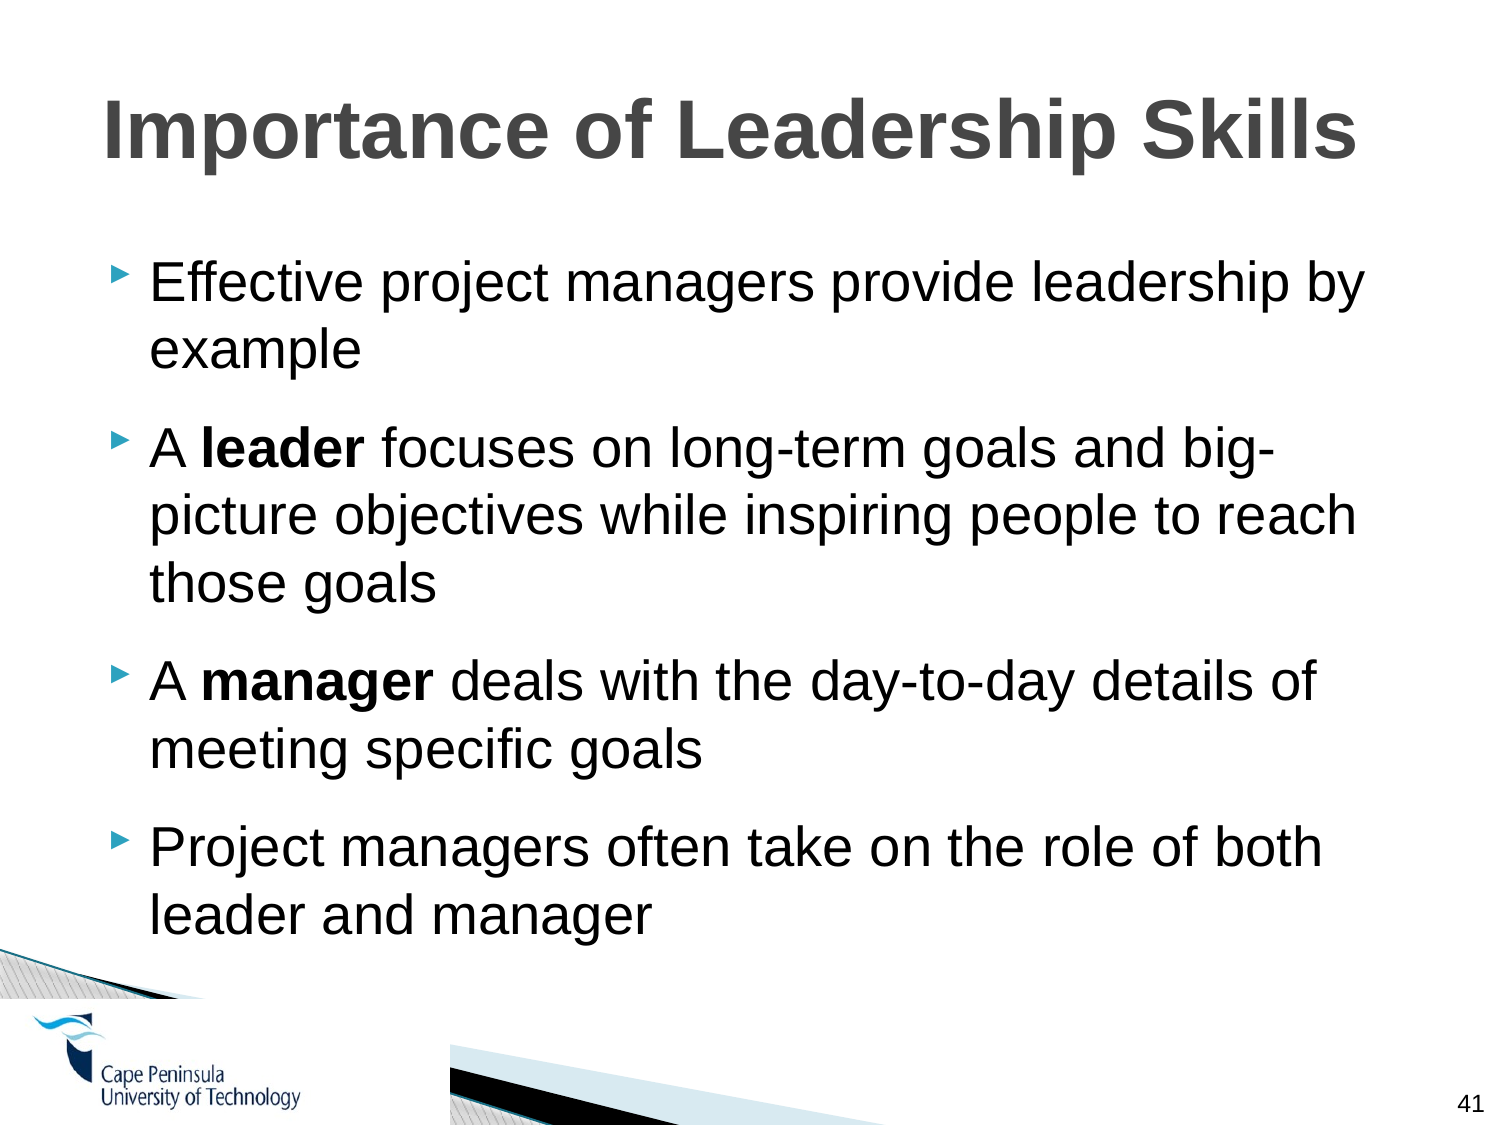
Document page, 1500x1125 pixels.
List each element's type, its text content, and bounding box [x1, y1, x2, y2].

picture [0, 999, 450, 1125]
title Importance of Leadership Skills [87, 37, 1438, 213]
list Effective project managers provide leadership by example A leader focuses on long-term goals and big-picture objectives while inspiring people to reach those goals A manager deals with the day-to-day details of meeting specific goals Project managers often take on the role of both leader and manager [75, 237, 1425, 980]
slide_number 41 [1408, 1065, 1500, 1125]
